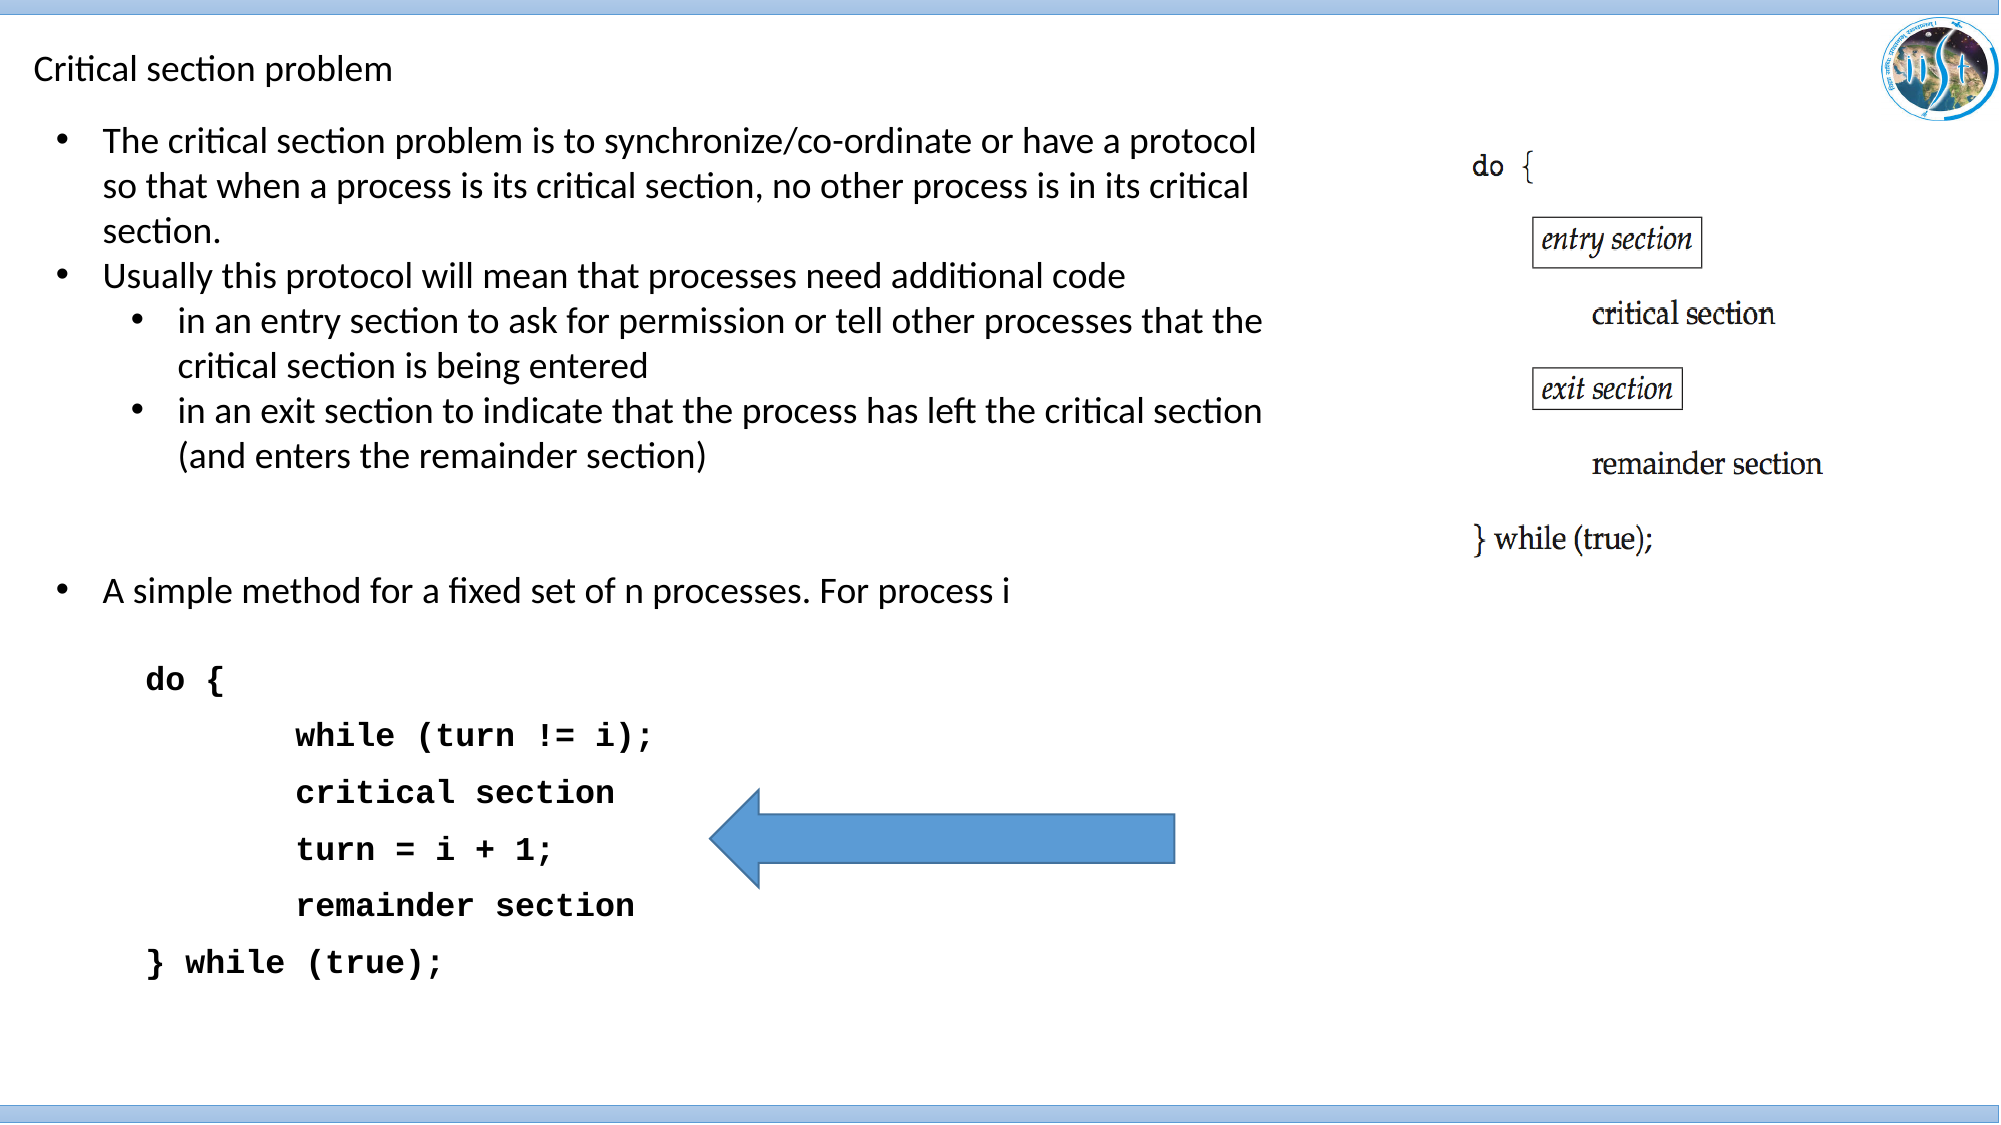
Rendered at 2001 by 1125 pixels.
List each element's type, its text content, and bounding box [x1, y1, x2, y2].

text_box [0, 0, 1999, 15]
text_box The critical section problem is to synchronize/co-ordinate or have a protocol so that when a process is its critical section, no other process is in its critical section. Usually this protocol will mean that processes need additional code in an entry section to ask for permission or tell other processes that the critical section is being entered in an exit section to indicate that the process has left the critical section (and enters the remainder section) A simple method for a fixed set of n processes. For process i [40, 108, 1306, 664]
picture [1954, 79, 1999, 121]
text_box [0, 1105, 1999, 1123]
text_box [708, 787, 1176, 890]
list do { while (turn != i); critical section turn = i + 1; remainder section } while (true); [130, 654, 747, 1082]
picture [1302, 128, 1942, 571]
picture [1881, 17, 1999, 121]
text_box Critical section problem [18, 36, 1862, 97]
